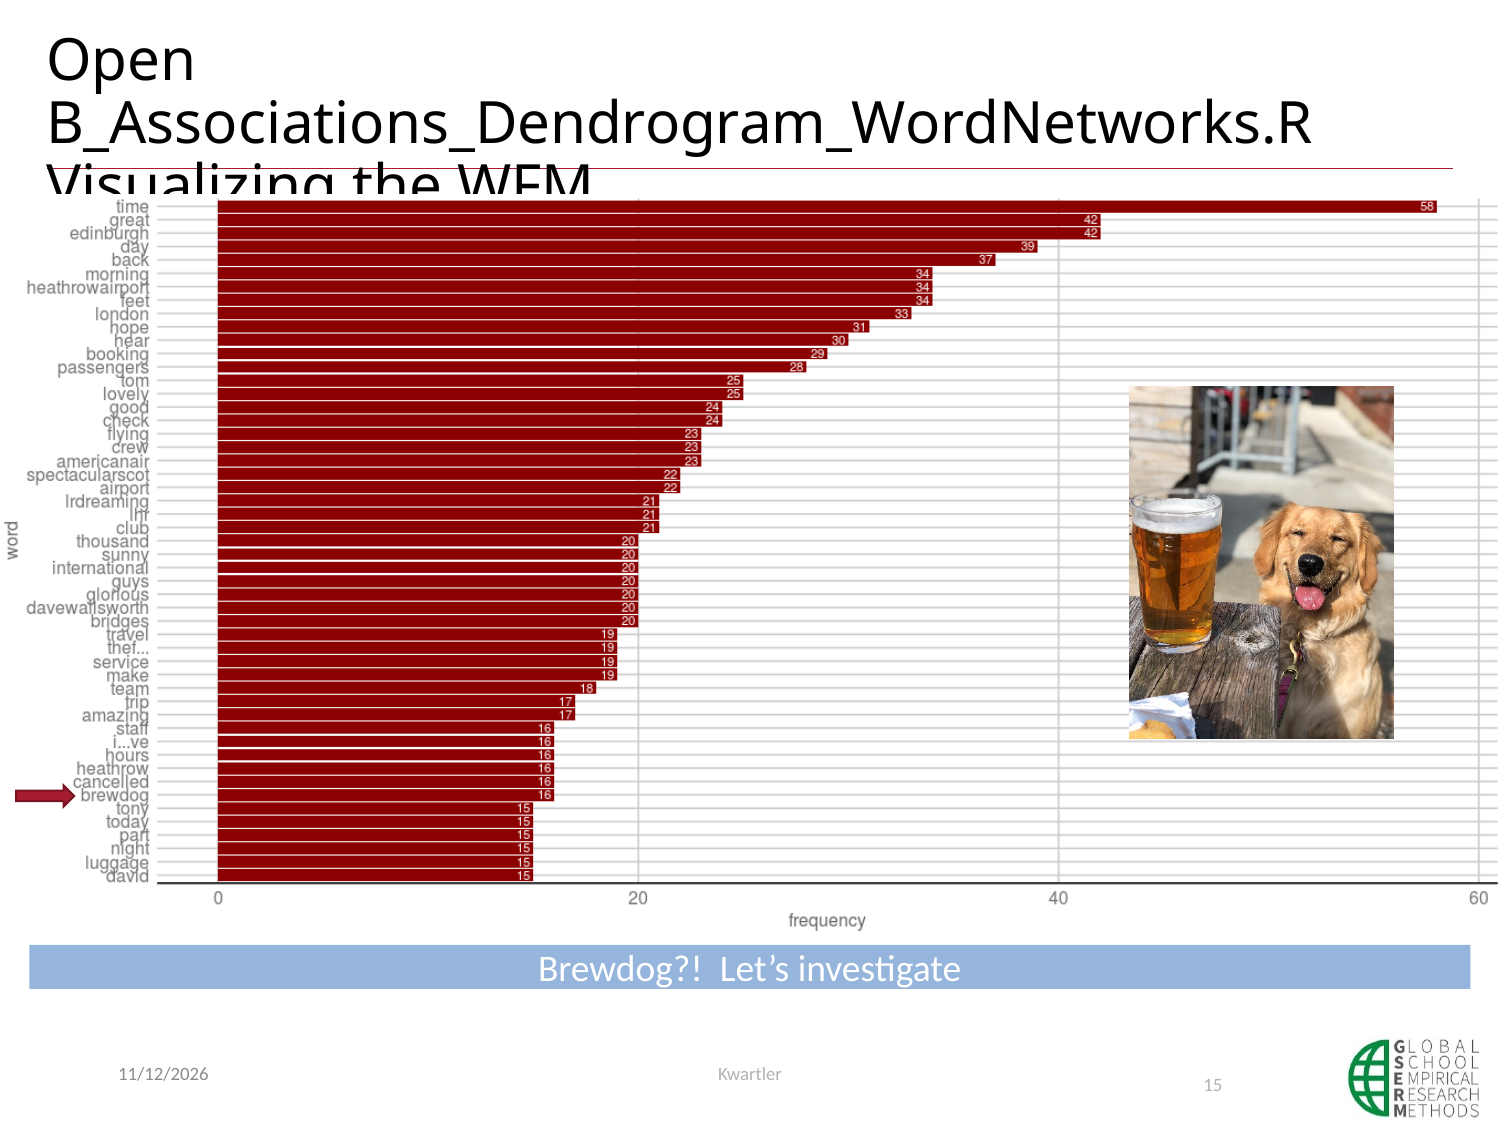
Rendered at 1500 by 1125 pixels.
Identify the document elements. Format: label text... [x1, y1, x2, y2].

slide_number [103, 1042, 441, 1103]
picture [0, 194, 1500, 931]
picture [1342, 1031, 1500, 1120]
text_box Brewdog?! Let’s investigate [28, 944, 1471, 990]
footer Kwartler [496, 1042, 1004, 1103]
text_box Open B_Associations_Dendrogram_WordNetworks.R Visualizing the WFM [31, 22, 1469, 120]
slide_number 15 [1188, 1042, 1330, 1103]
